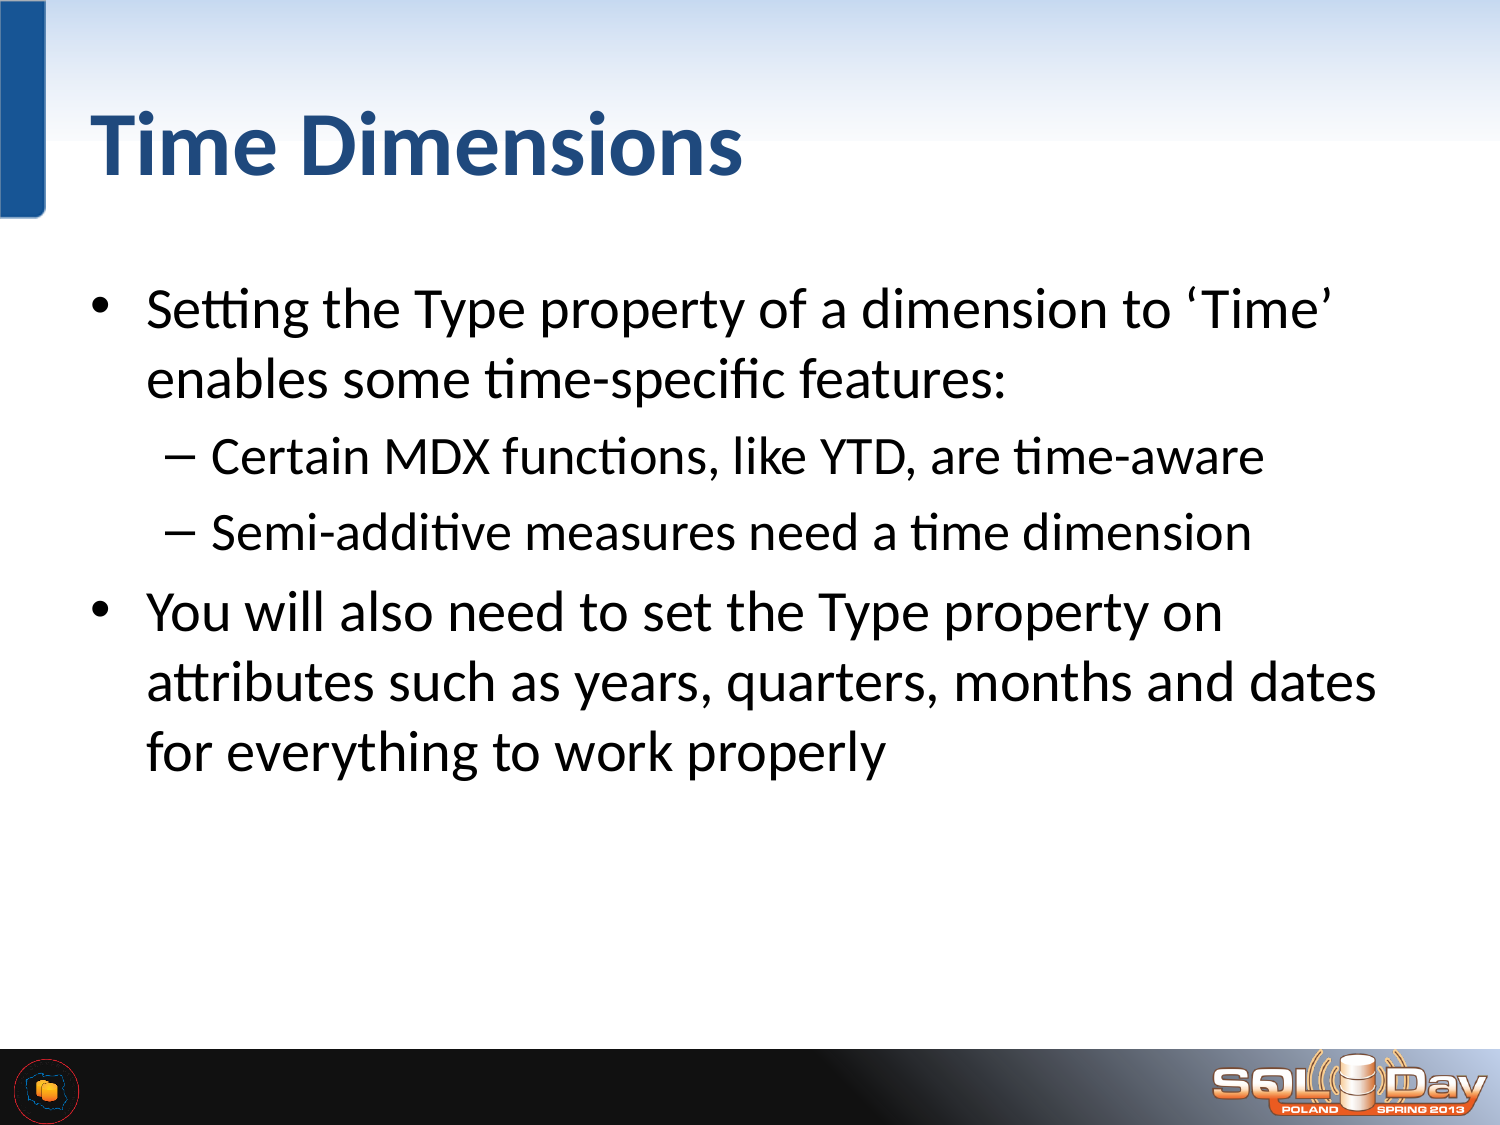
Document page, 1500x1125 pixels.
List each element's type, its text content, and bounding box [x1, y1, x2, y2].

list Setting the Type property of a dimension to ‘Time’ enables some time-specific features: Certain MDX functions, like YTD, are time-aware Semi-additive measures need a time dimension You will also need to set the Type property on attributes such as years, quarters, months and dates for everything to work properly [75, 262, 1425, 1005]
picture [12, 1057, 80, 1125]
picture [1212, 1049, 1488, 1116]
title Time Dimensions [75, 45, 1425, 233]
picture [0, 0, 46, 219]
